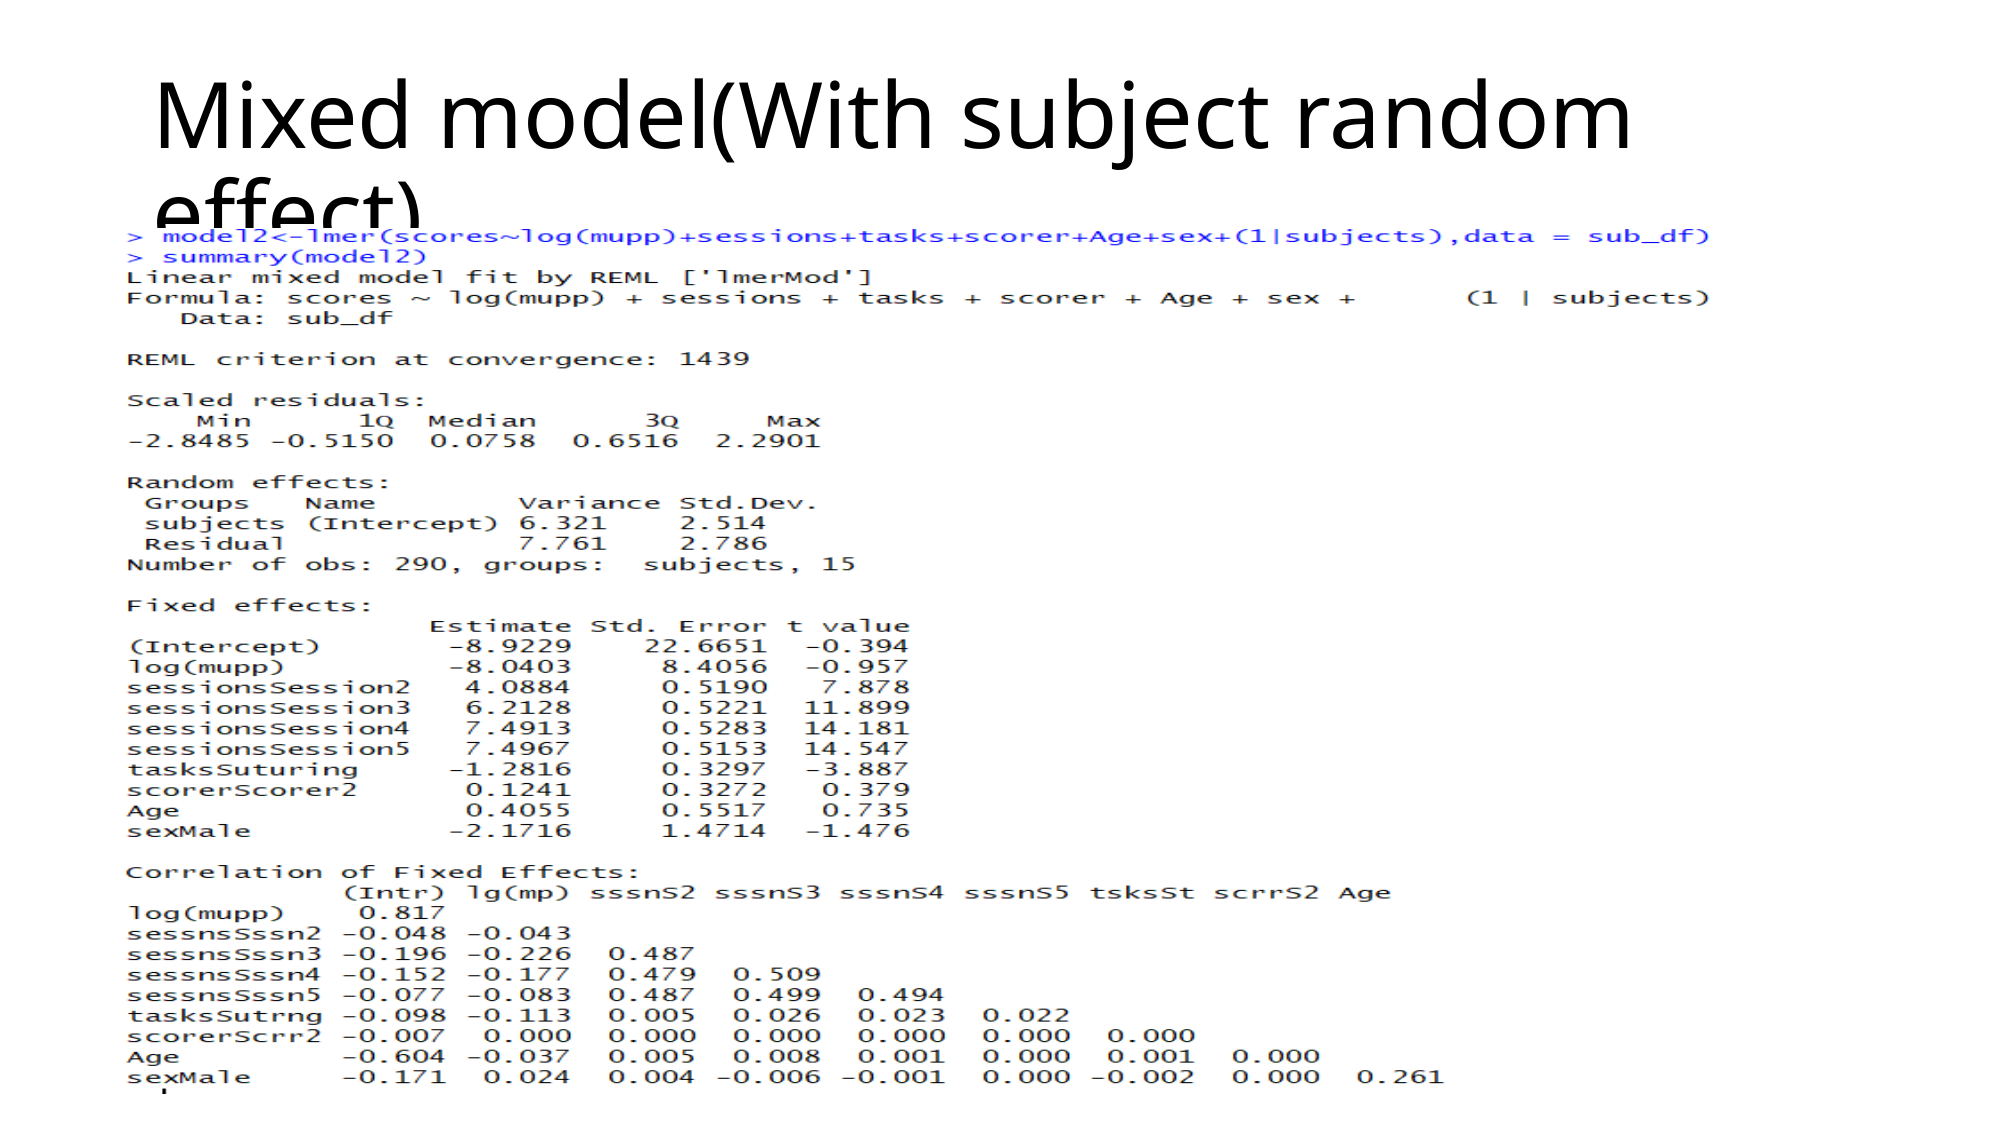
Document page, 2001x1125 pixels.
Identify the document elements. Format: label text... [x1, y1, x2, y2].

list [119, 228, 1770, 1094]
title Mixed model(With subject random effect) [137, 59, 1863, 278]
